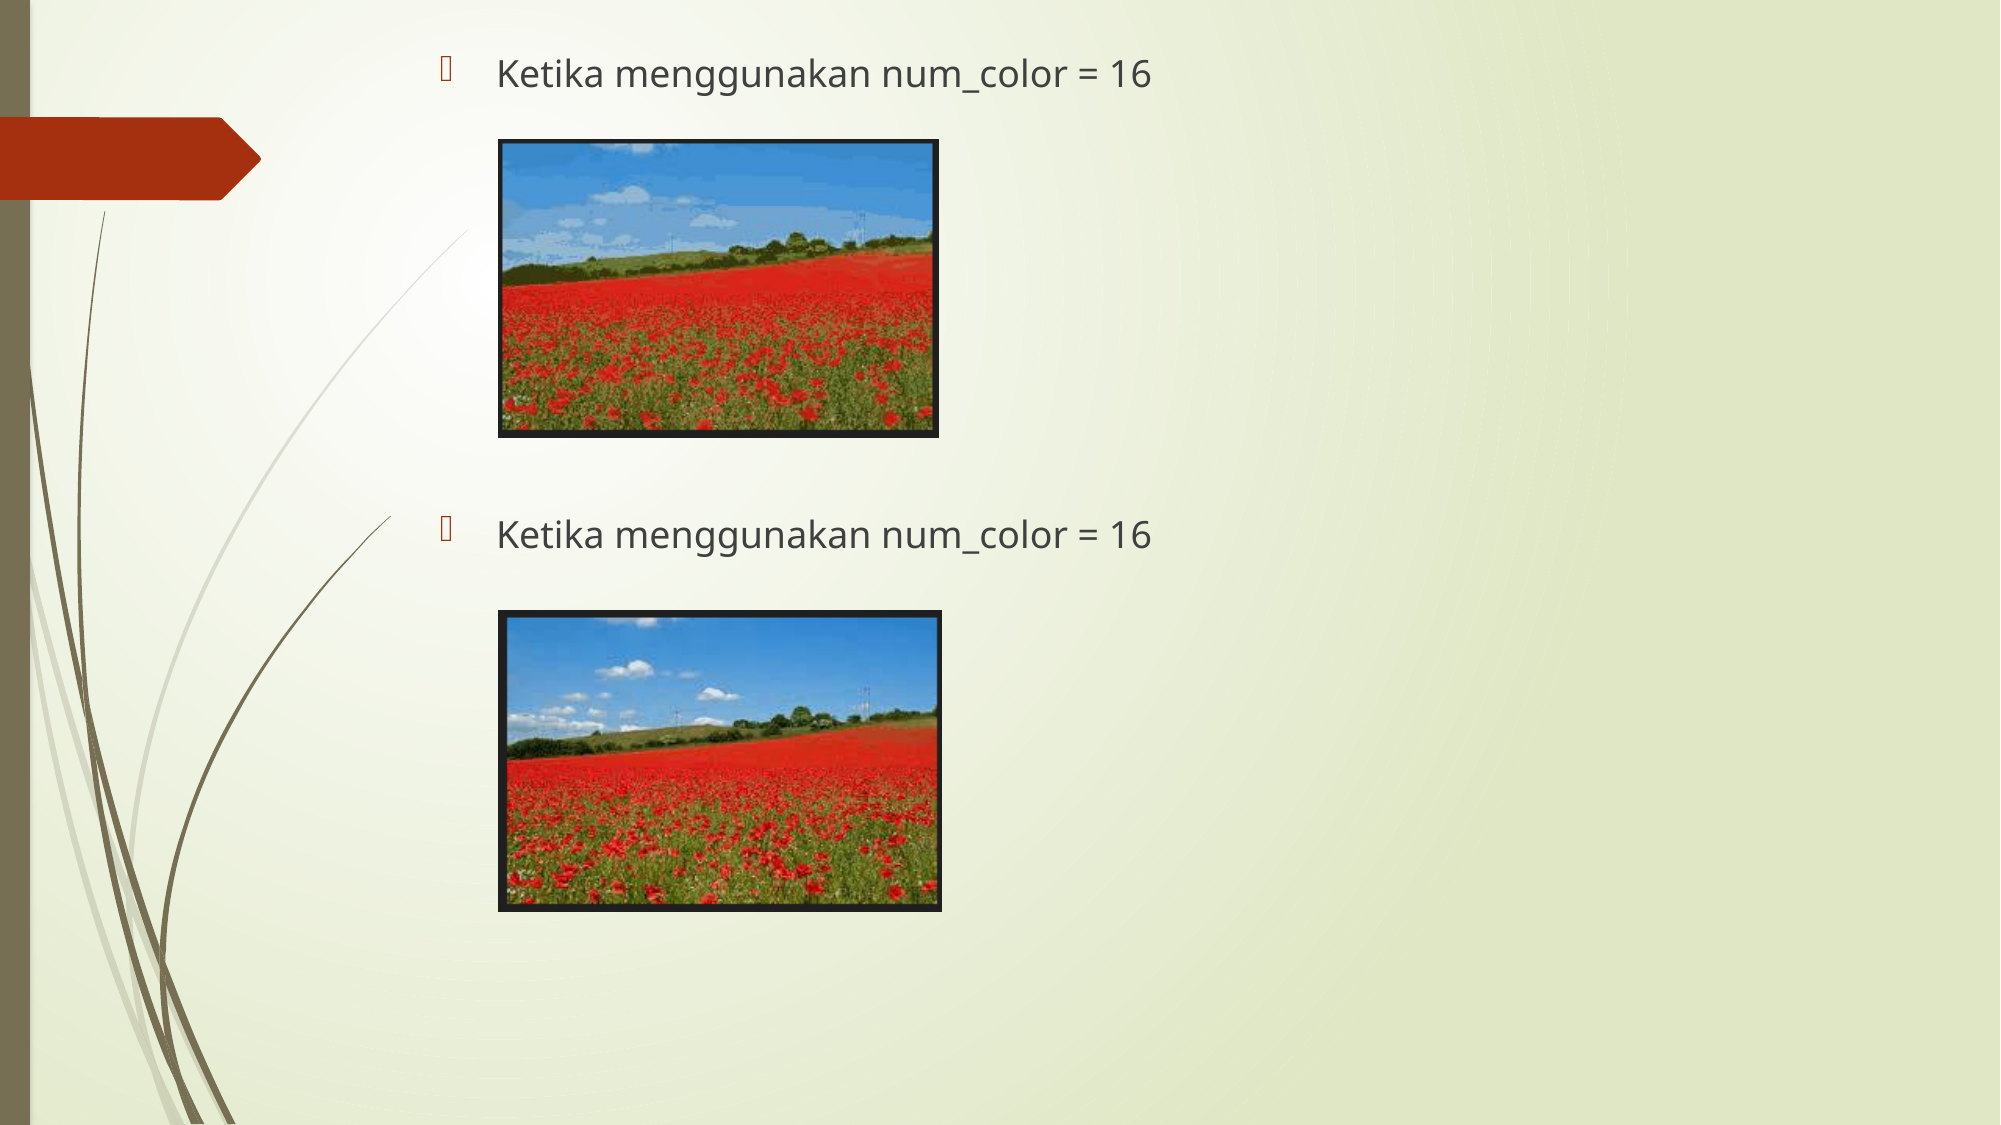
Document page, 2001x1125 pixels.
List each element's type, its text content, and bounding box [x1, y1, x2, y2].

picture [497, 139, 939, 439]
list Ketika menggunakan num_color = 16 Ketika menggunakan num_color = 16 [424, 42, 1888, 1085]
picture [497, 610, 943, 913]
